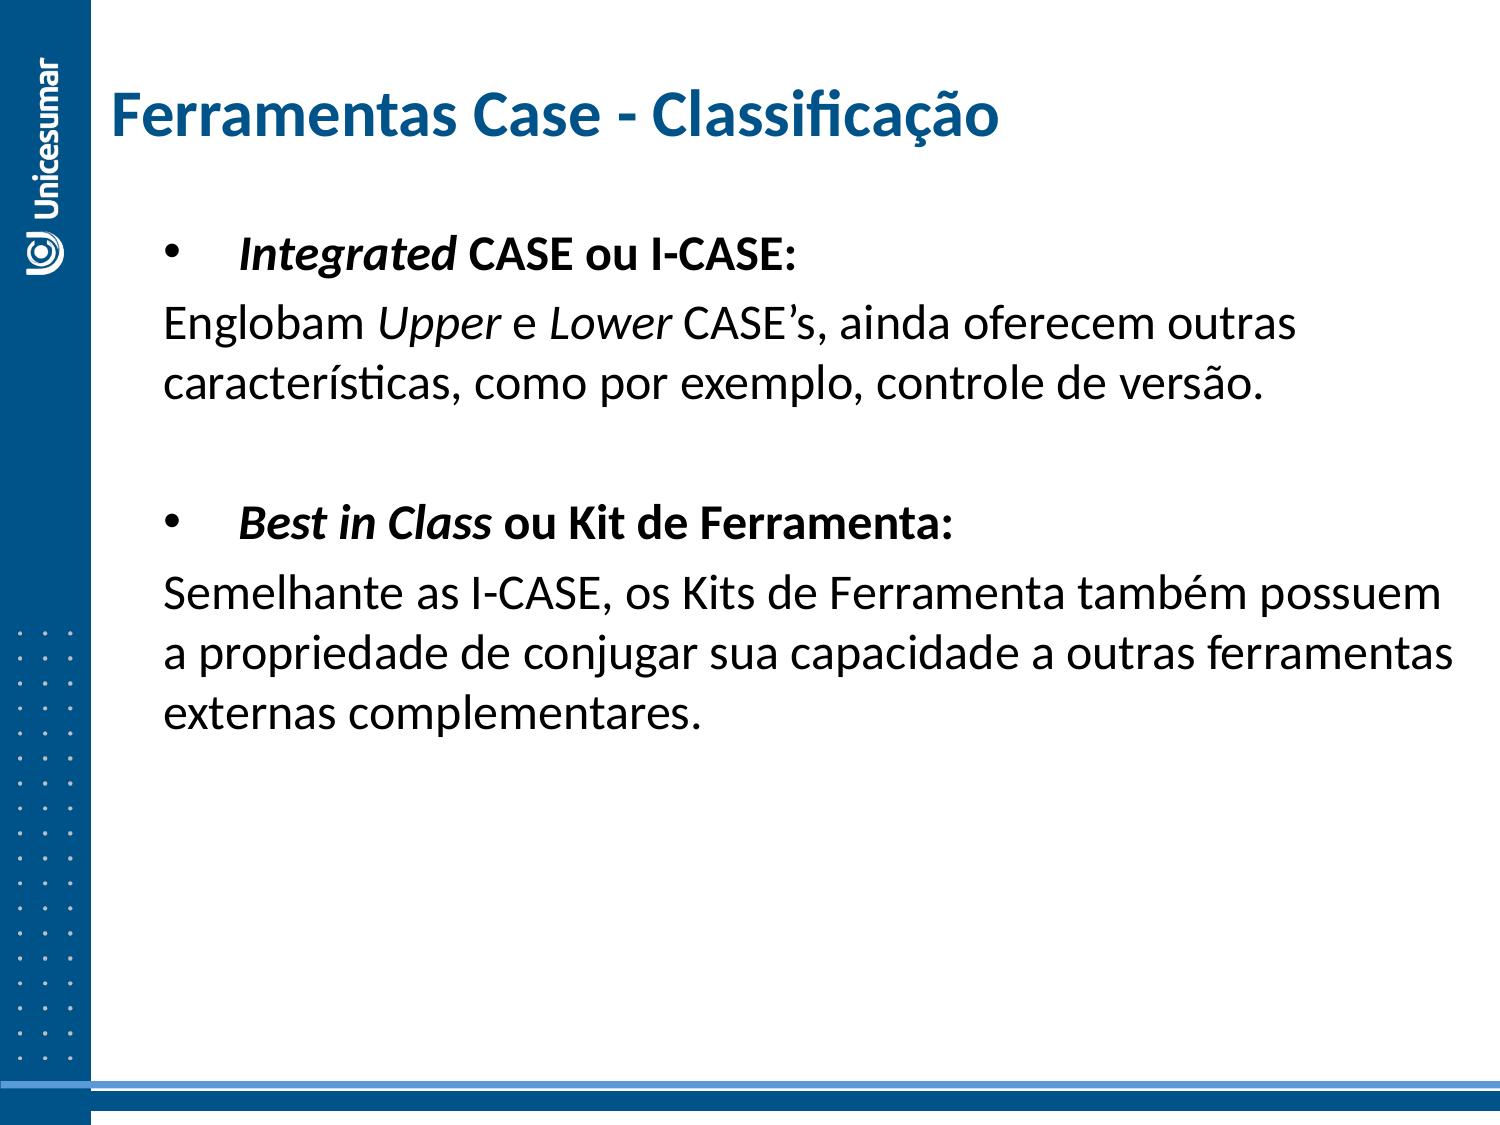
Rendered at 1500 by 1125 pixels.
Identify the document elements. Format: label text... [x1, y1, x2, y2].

text_box Integrated CASE ou I-CASE: Englobam Upper e Lower CASE’s, ainda oferecem outras características, como por exemplo, controle de versão. Best in Class ou Kit de Ferramenta: Semelhante as I-CASE, os Kits de Ferramenta também possuem a propriedade de conjugar sua capacidade a outras ferramentas externas complementares. [152, 214, 1480, 776]
picture [18, 631, 83, 1060]
picture [27, 58, 64, 275]
text_box Ferramentas Case - Classificação [96, 26, 1479, 193]
